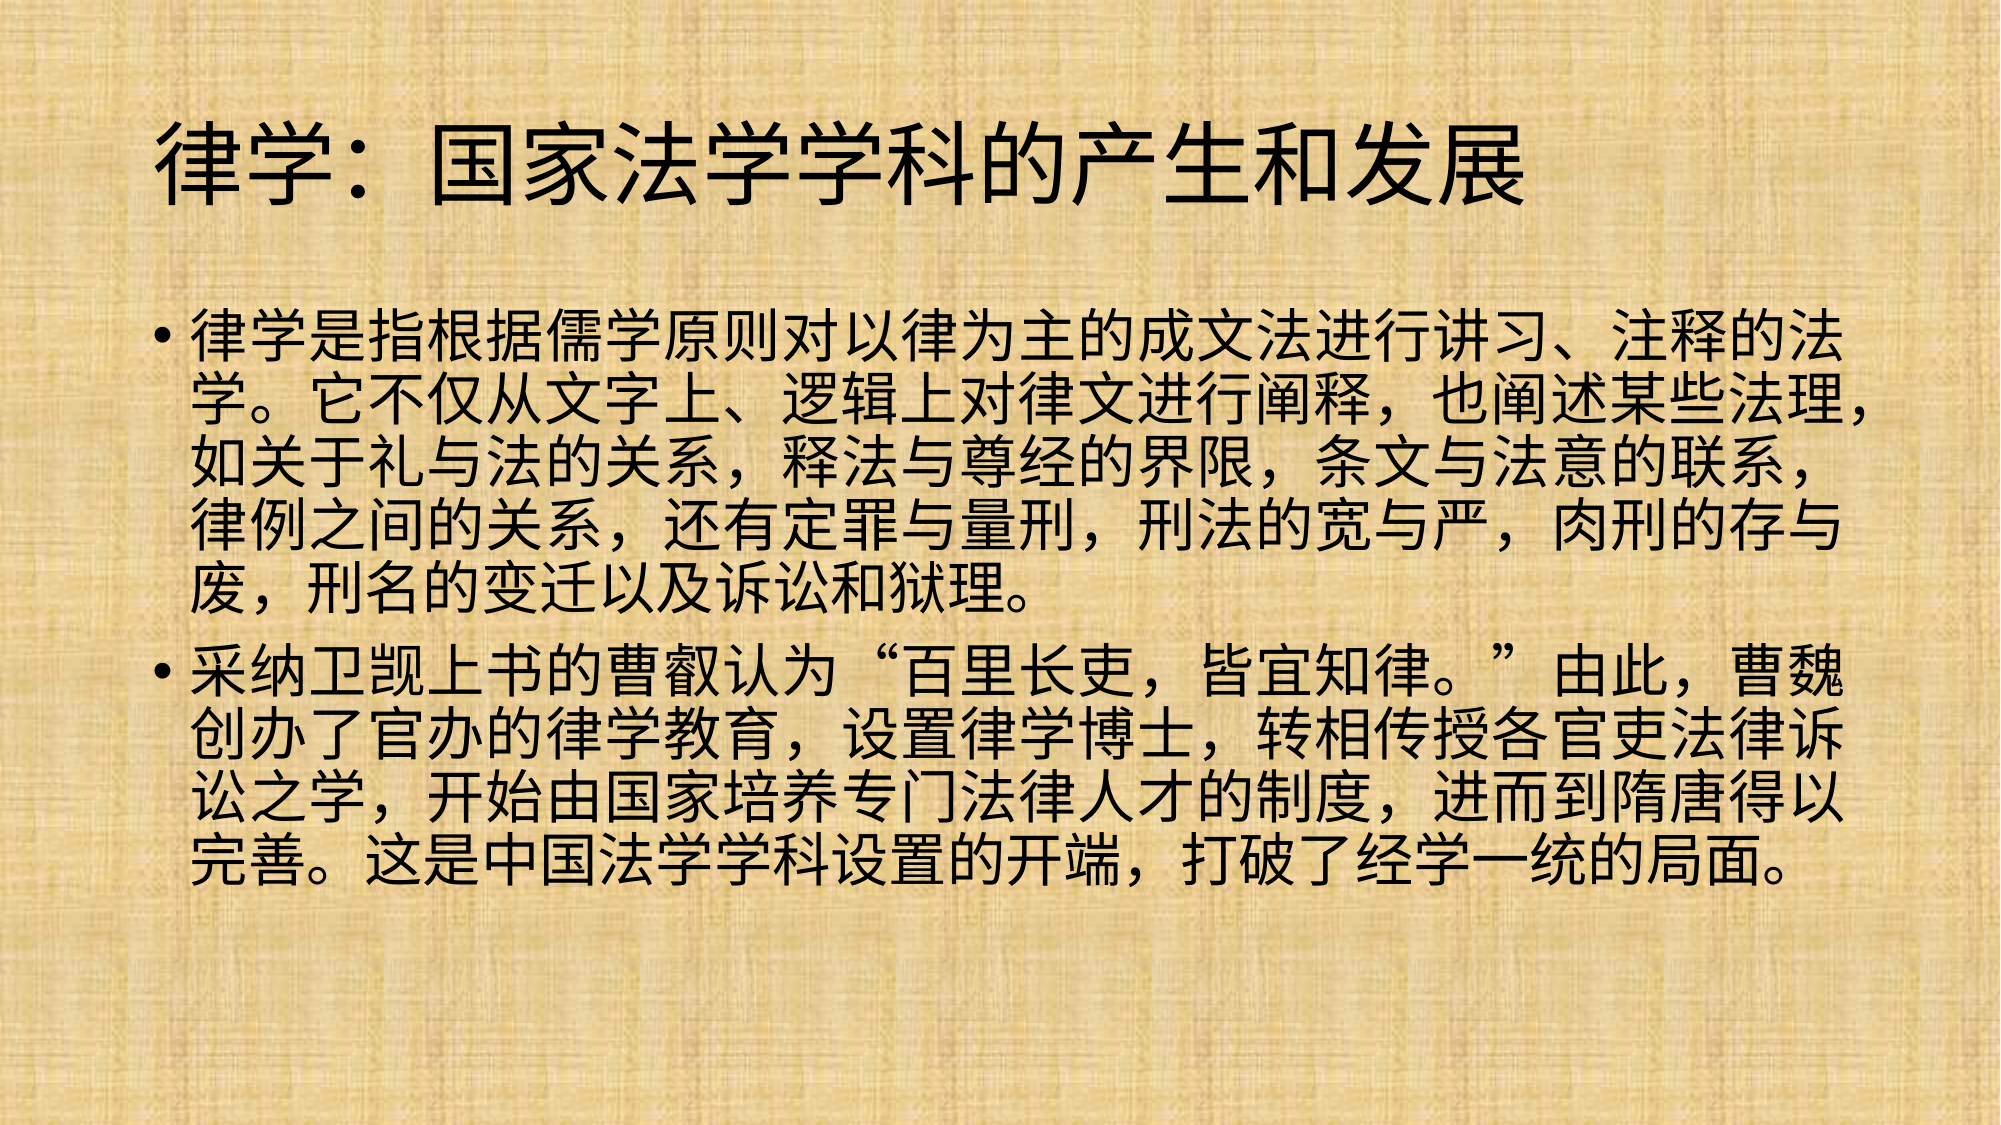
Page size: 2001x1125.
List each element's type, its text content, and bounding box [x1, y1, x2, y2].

list 律学是指根据儒学原则对以律为主的成文法进行讲习、注释的法学。它不仅从文字上、逻辑上对律文进行阐释，也阐述某些法理，如关于礼与法的关系，释法与尊经的界限，条文与法意的联系，律例之间的关系，还有定罪与量刑，刑法的宽与严，肉刑的存与废，刑名的变迁以及诉讼和狱理。 采纳卫觊上书的曹叡认为“百里长吏，皆宜知律。”由此，曹魏创办了官办的律学教育，设置律学博士，转相传授各官吏法律诉讼之学，开始由国家培养专门法律人才的制度，进而到隋唐得以完善。这是中国法学学科设置的开端，打破了经学一统的局面。 [137, 299, 1863, 1014]
title 律学：国家法学学科的产生和发展 [137, 59, 1863, 278]
picture [0, 0, 2001, 1125]
